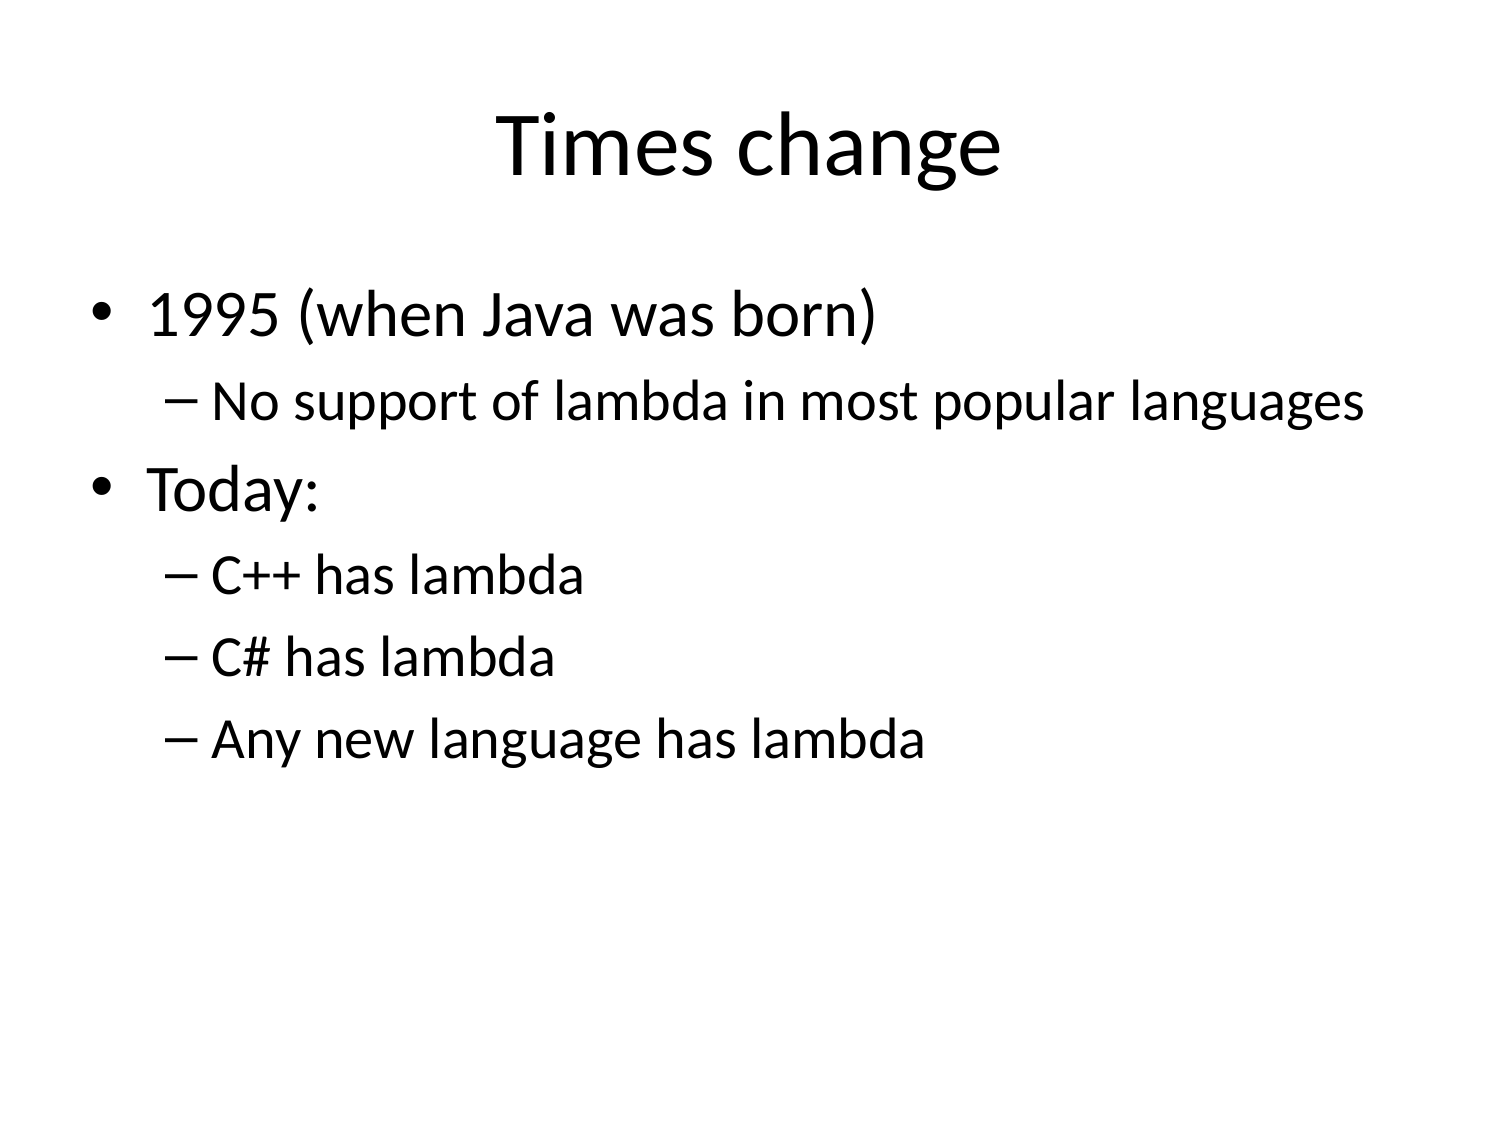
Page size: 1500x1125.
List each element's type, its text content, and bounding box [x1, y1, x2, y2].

title Times change [75, 45, 1425, 233]
list 1995 (when Java was born) No support of lambda in most popular languages Today: С++ has lambda C# has lambda Any new language has lambda [75, 262, 1425, 1005]
